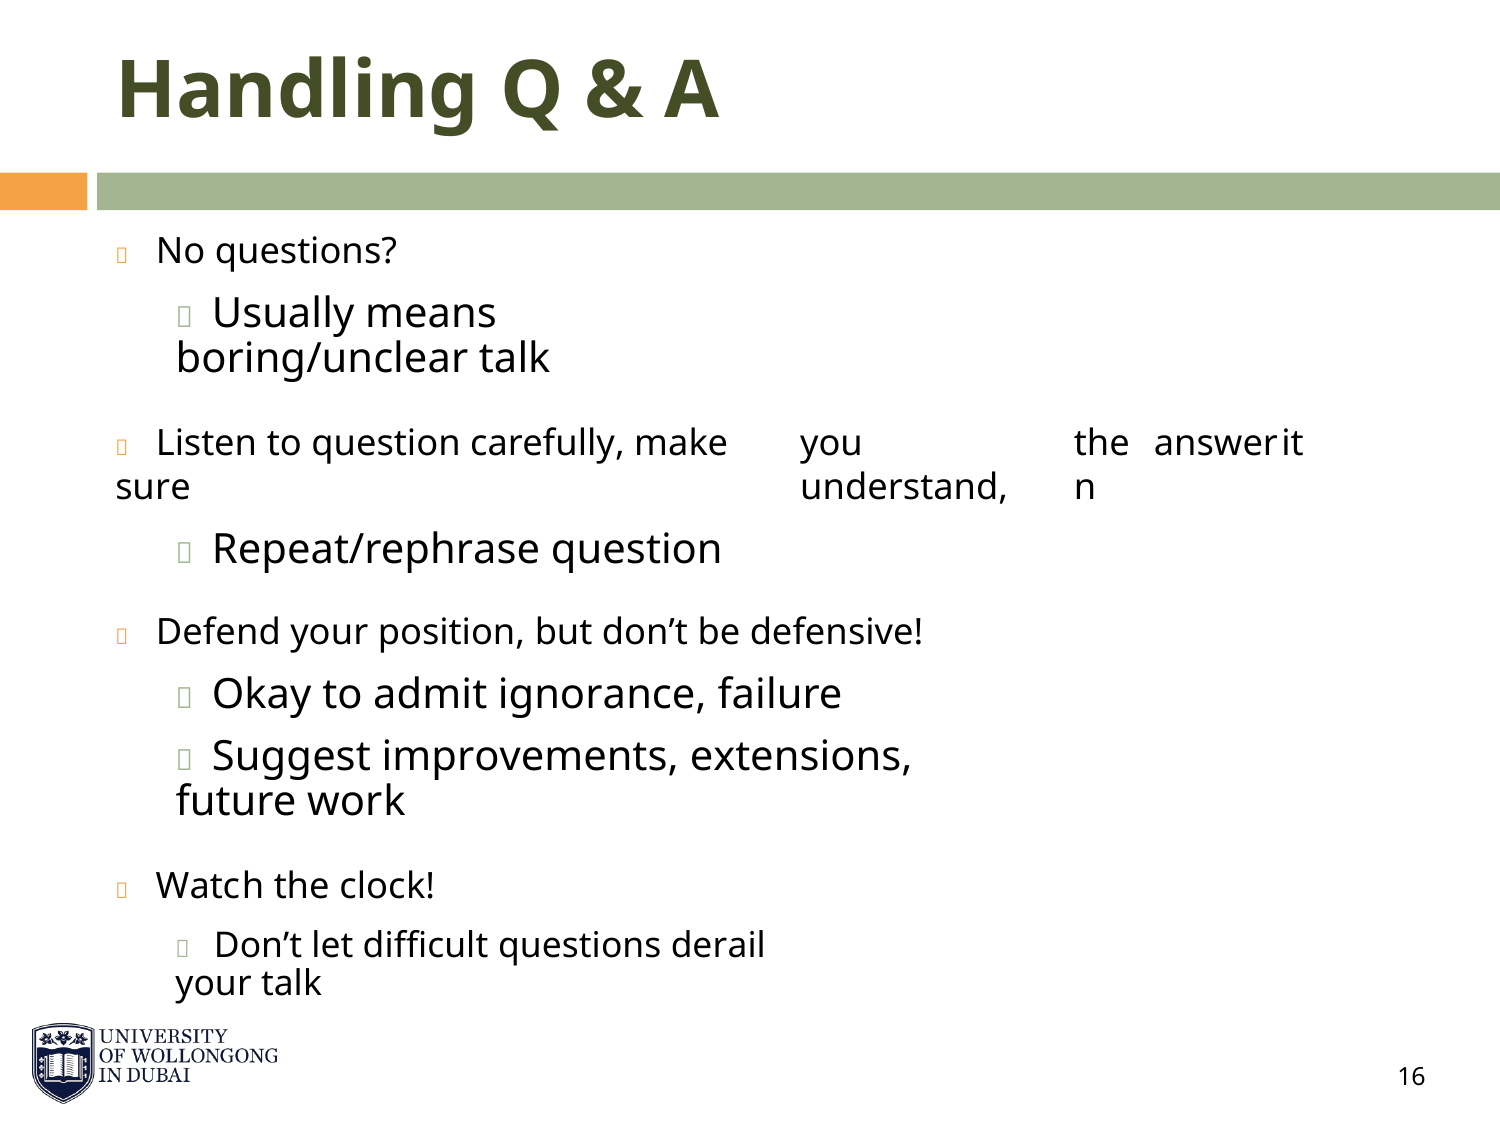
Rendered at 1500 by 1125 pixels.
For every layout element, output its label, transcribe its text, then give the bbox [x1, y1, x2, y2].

text_box then [1071, 423, 1151, 470]
text_box 16 [1395, 1063, 1431, 1093]
text_box  Defend your position, but don’t be defensive!  Okay to admit ignorance, failure  Suggest improvements, extensions, future work [113, 613, 989, 785]
text_box answer [1151, 423, 1279, 470]
text_box [0, 172, 88, 211]
text_box you understand, [798, 423, 1071, 470]
text_box  No questions?  Usually means boring/unclear talk [113, 231, 796, 341]
text_box Handling Q & A [113, 50, 743, 147]
text_box [97, 172, 1500, 211]
text_box  Listen to question carefully, make sure  Repeat/rephrase question [113, 423, 798, 532]
text_box it [1279, 423, 1311, 470]
text_box  Watch the clock!  Don’t let difficult questions derail your talk [113, 867, 824, 969]
text_box [32, 1023, 278, 1104]
